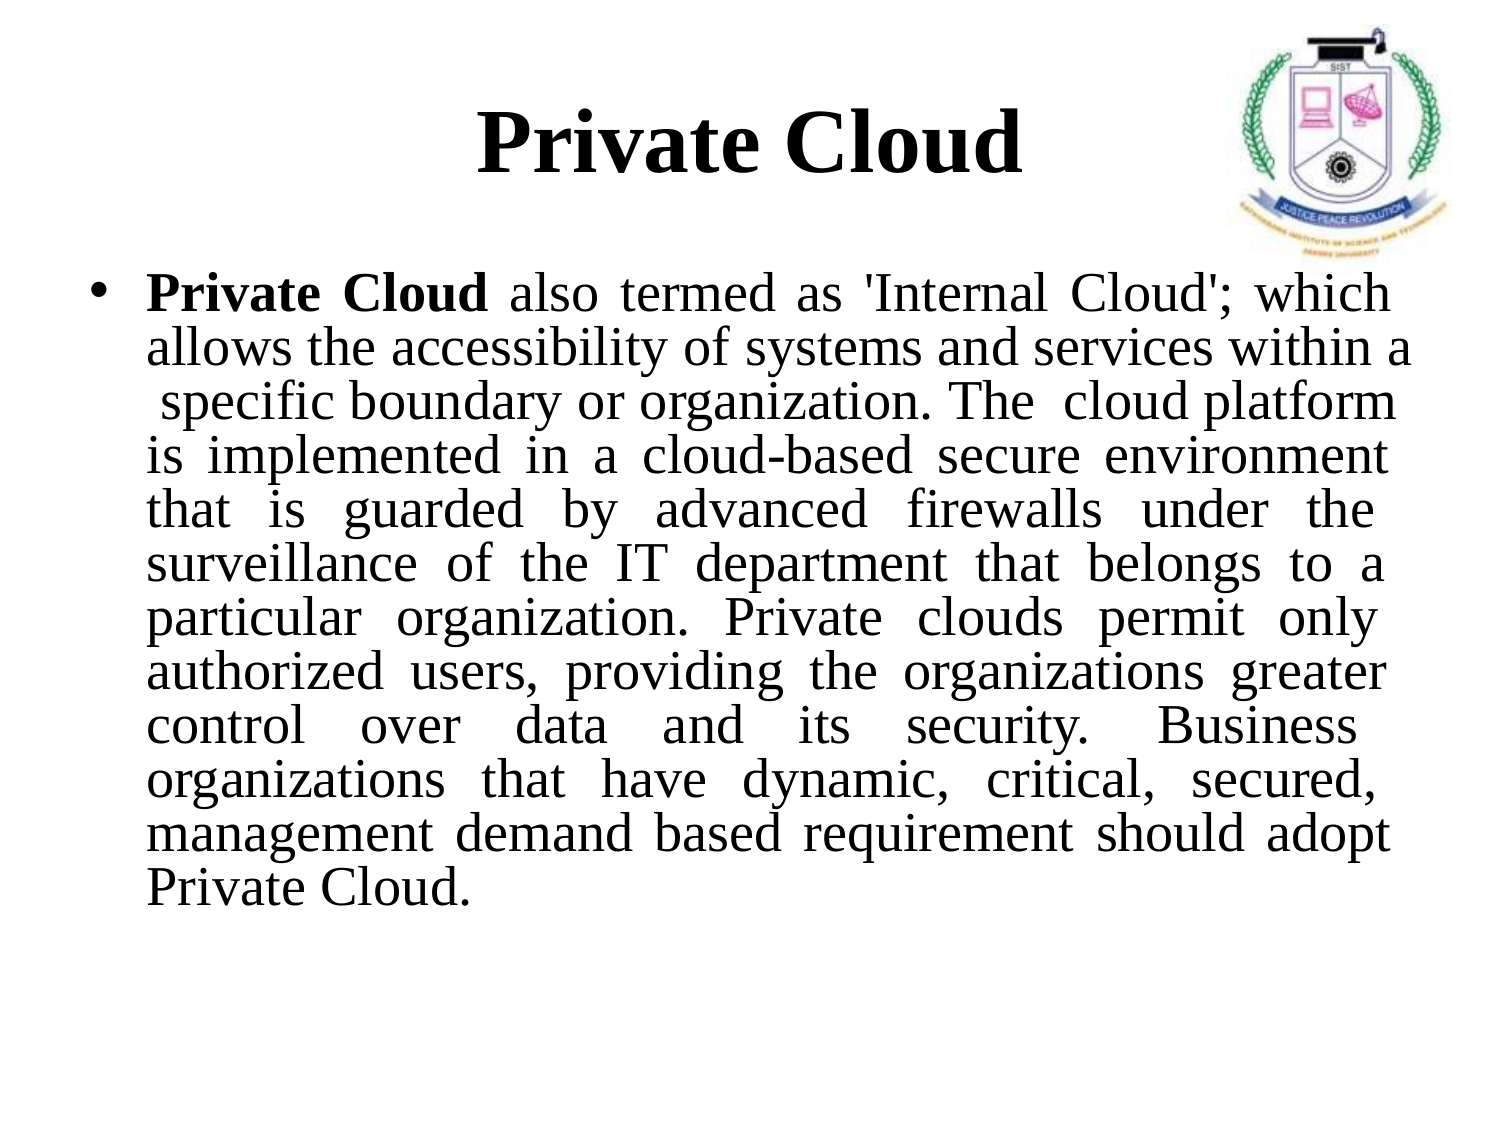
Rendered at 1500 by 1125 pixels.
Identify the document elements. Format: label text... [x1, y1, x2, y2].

title Private Cloud [474, 78, 1026, 252]
text_box Private Cloud also termed as 'Internal Cloud'; which allows the accessibility of systems and services within a specific boundary or organization. The cloud platform is implemented in a cloud-based secure environment that is guarded by advanced firewalls under the surveillance of the IT department that belongs to a particular organization. Private clouds permit only authorized users, providing the organizations greater control over data and its security. Business organizations that have dynamic, critical, secured, management demand based requirement should adopt Private Cloud. [87, 252, 1414, 917]
picture [1226, 24, 1452, 276]
